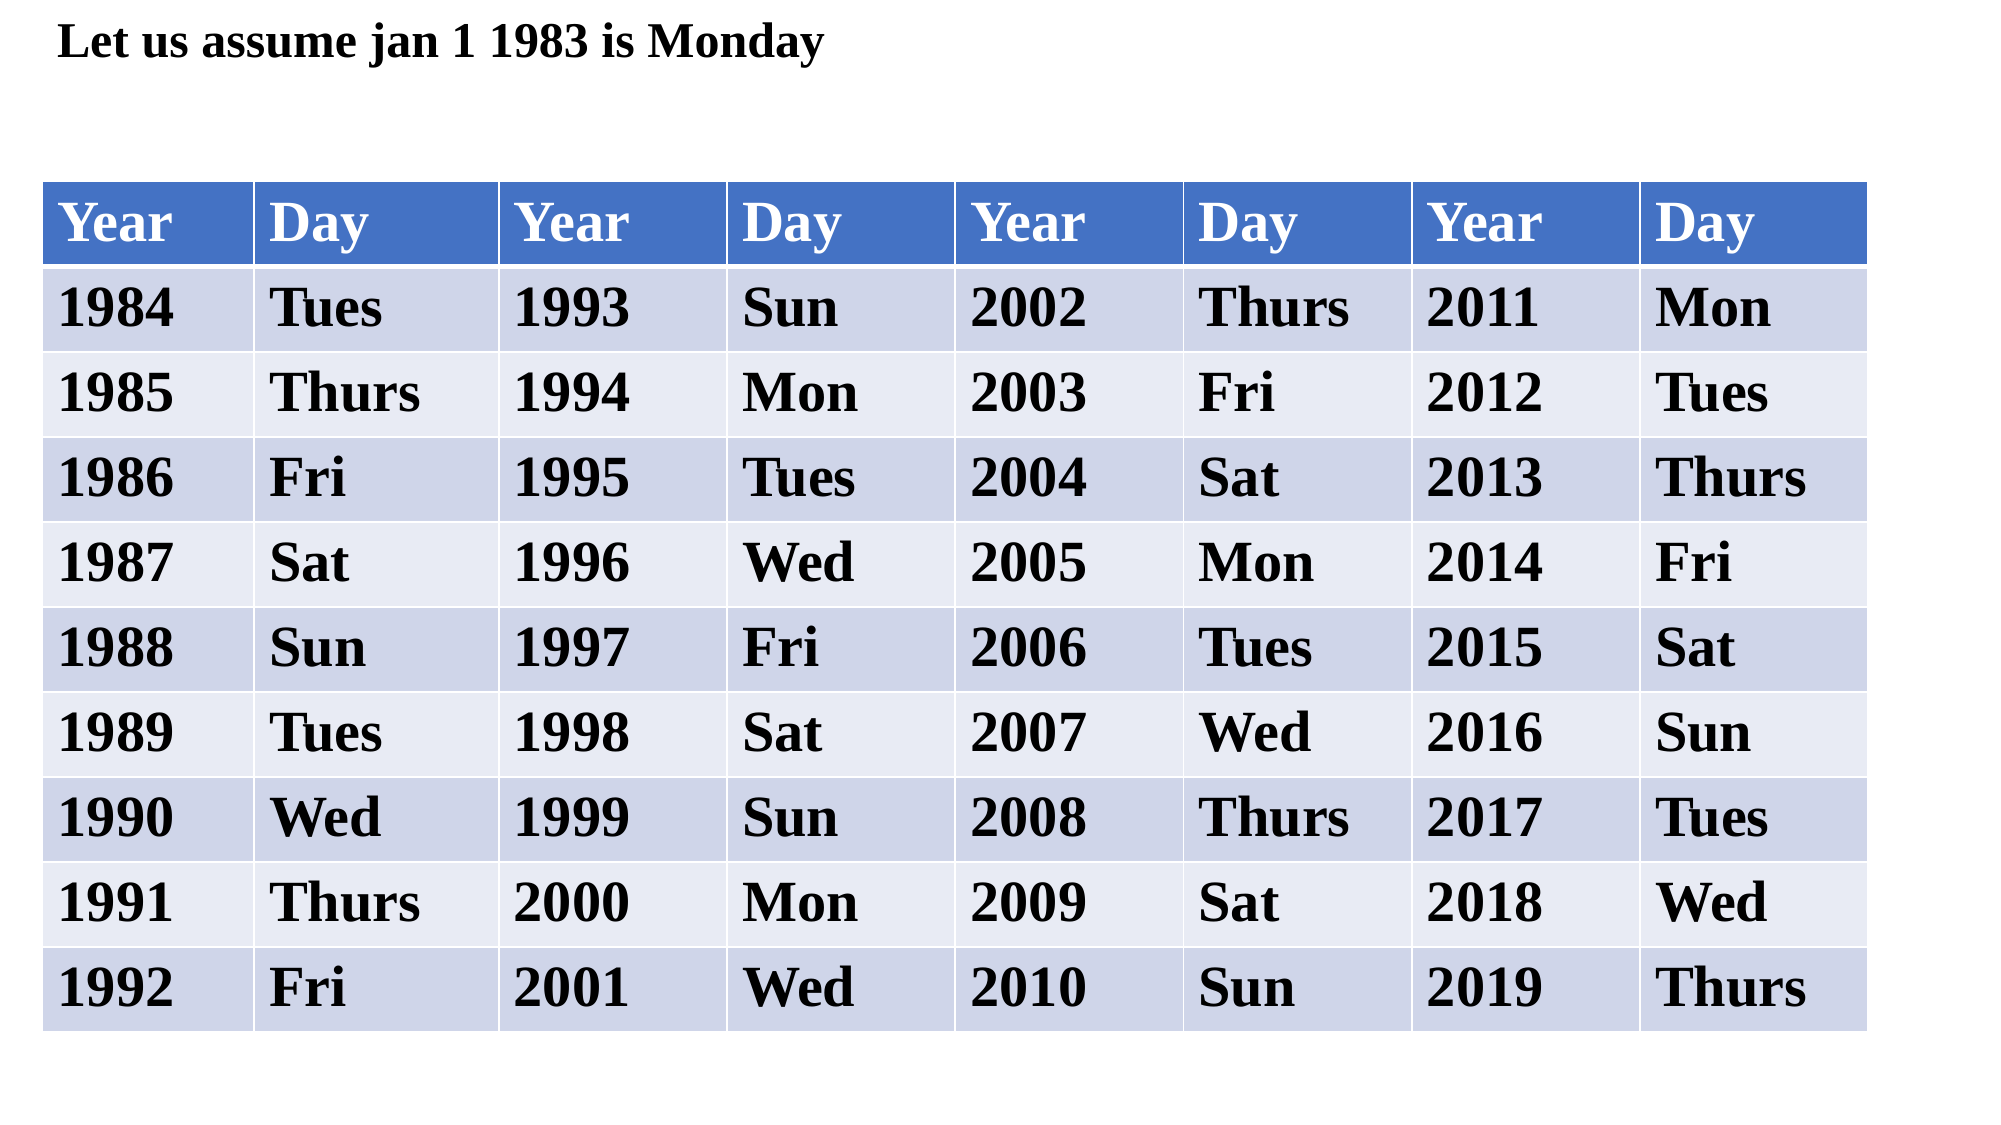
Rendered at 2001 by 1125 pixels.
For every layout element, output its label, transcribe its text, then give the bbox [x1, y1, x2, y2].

table_cell Sun [255, 608, 498, 691]
table_cell 1998 [500, 693, 726, 776]
table_cell 2010 [956, 948, 1183, 1031]
table_cell Tues [1641, 353, 1867, 436]
table_cell Sun [1184, 948, 1411, 1031]
table_cell Thurs [1641, 948, 1867, 1031]
table_cell 1997 [500, 608, 726, 691]
table_cell 1988 [43, 608, 253, 691]
table_cell Sun [728, 269, 954, 351]
table_header Day [1641, 182, 1867, 264]
table_header Year [956, 182, 1183, 264]
table_cell Sat [255, 523, 498, 606]
table_cell Fri [1184, 353, 1411, 436]
table_header Day [255, 182, 498, 264]
table_cell 2001 [500, 948, 726, 1031]
table_cell Thurs [1184, 269, 1411, 351]
table_cell 2019 [1413, 948, 1639, 1031]
table_cell Tues [255, 693, 498, 776]
table_cell Sat [1184, 863, 1411, 946]
table_cell Fri [728, 608, 954, 691]
table_cell Fri [1641, 523, 1867, 606]
table_cell 1985 [43, 353, 253, 436]
table_cell 2016 [1413, 693, 1639, 776]
table_cell Sat [1641, 608, 1867, 691]
table_cell 1986 [43, 438, 253, 521]
table_cell 1992 [43, 948, 253, 1031]
table_cell 2005 [956, 523, 1183, 606]
table_cell Wed [1641, 863, 1867, 946]
table_cell Thurs [255, 863, 498, 946]
table_cell 2002 [956, 269, 1183, 351]
table_cell 2013 [1413, 438, 1639, 521]
table_cell 1994 [500, 353, 726, 436]
table_cell Fri [255, 438, 498, 521]
table_cell Wed [728, 523, 954, 606]
table_cell Mon [1184, 523, 1411, 606]
table_cell Thurs [1184, 778, 1411, 861]
table_cell 2014 [1413, 523, 1639, 606]
table_cell 2000 [500, 863, 726, 946]
table_header Day [728, 182, 954, 264]
table_cell Wed [1184, 693, 1411, 776]
table_cell Thurs [1641, 438, 1867, 521]
table_cell 1987 [43, 523, 253, 606]
table_cell Tues [255, 269, 498, 351]
table_cell 2009 [956, 863, 1183, 946]
text_box Let us assume jan 1 1983 is Monday [42, 0, 1973, 75]
table_cell Sun [1641, 693, 1867, 776]
table_header Day [1184, 182, 1411, 264]
table_header Year [43, 182, 253, 264]
table_cell 2012 [1413, 353, 1639, 436]
table_cell 2004 [956, 438, 1183, 521]
table_cell 1996 [500, 523, 726, 606]
table_cell Mon [728, 863, 954, 946]
table_header Year [500, 182, 726, 264]
table_cell 1995 [500, 438, 726, 521]
table_cell Mon [1641, 269, 1867, 351]
table_cell Wed [255, 778, 498, 861]
table_cell Sun [728, 778, 954, 861]
table_cell 1989 [43, 693, 253, 776]
table_cell 2006 [956, 608, 1183, 691]
table_cell Wed [728, 948, 954, 1031]
table_cell 1993 [500, 269, 726, 351]
table_cell Sat [728, 693, 954, 776]
table_cell 2007 [956, 693, 1183, 776]
table_header Year [1413, 182, 1639, 264]
table_cell Tues [1184, 608, 1411, 691]
table_cell Sat [1184, 438, 1411, 521]
table_cell 2008 [956, 778, 1183, 861]
table_cell Tues [1641, 778, 1867, 861]
table_cell 1990 [43, 778, 253, 861]
table_cell 1991 [43, 863, 253, 946]
table_cell Tues [728, 438, 954, 521]
table_cell Mon [728, 353, 954, 436]
table_cell 2011 [1413, 269, 1639, 351]
table_cell Fri [255, 948, 498, 1031]
table_cell 2015 [1413, 608, 1639, 691]
table_cell 2003 [956, 353, 1183, 436]
table_cell 2018 [1413, 863, 1639, 946]
table_cell Thurs [255, 353, 498, 436]
table_cell 1999 [500, 778, 726, 861]
table_cell 1984 [43, 269, 253, 351]
table_cell 2017 [1413, 778, 1639, 861]
